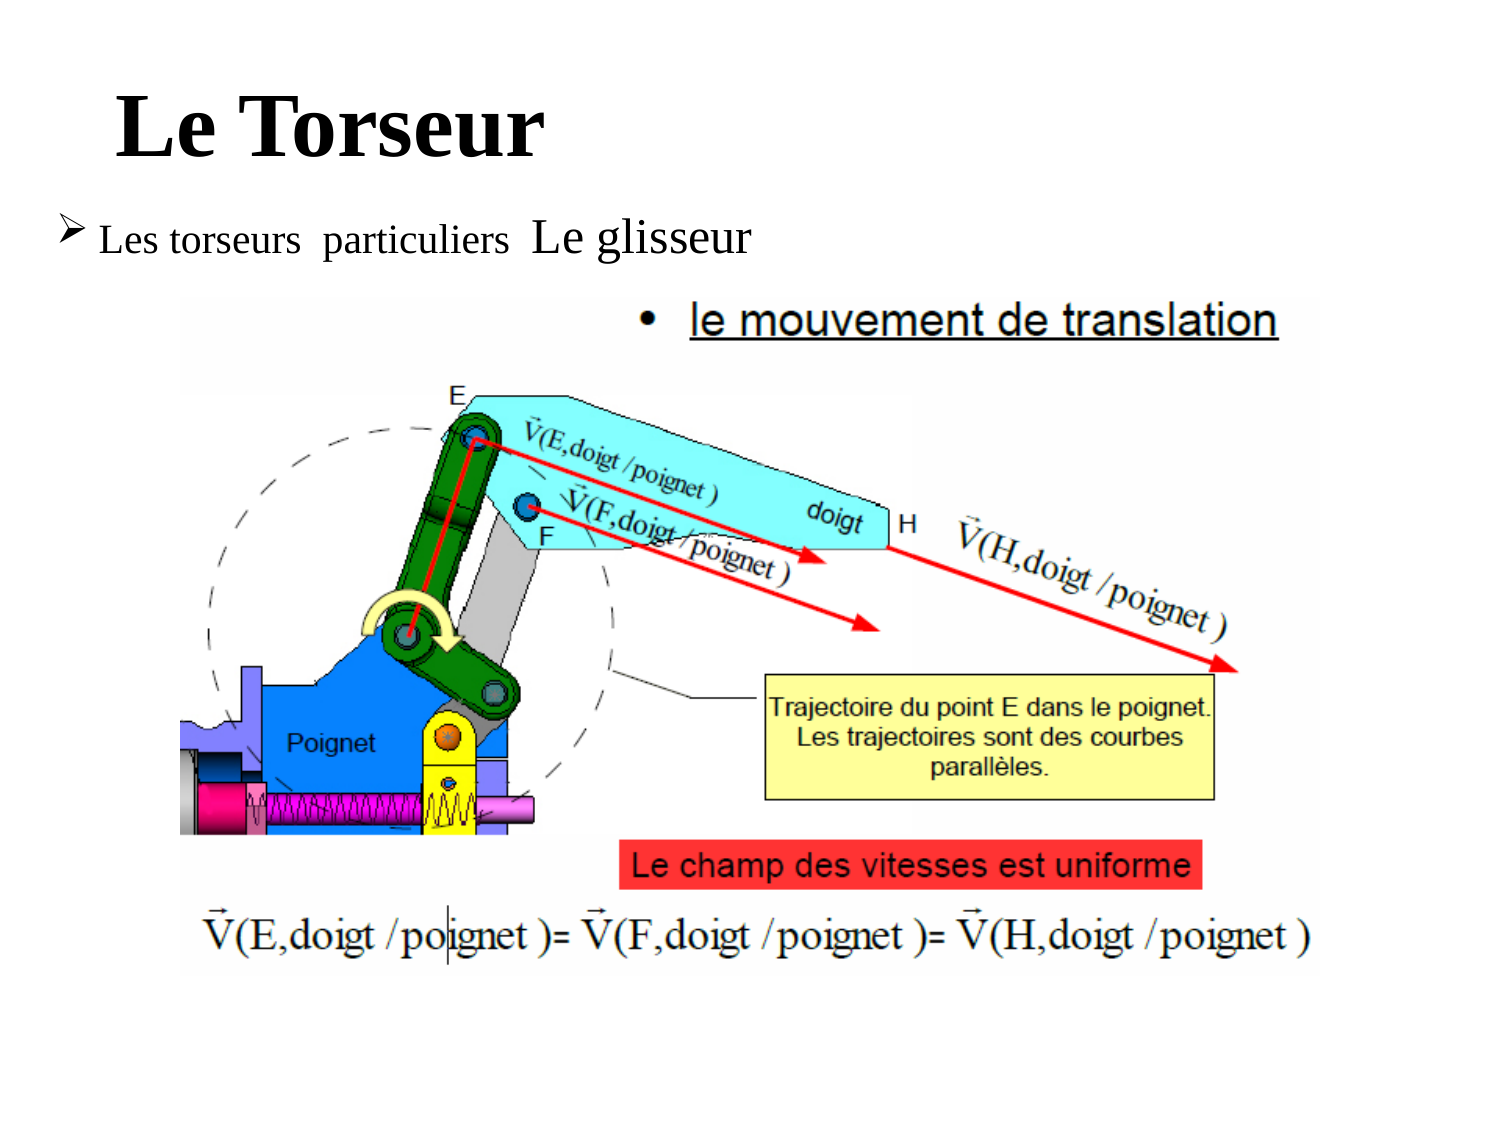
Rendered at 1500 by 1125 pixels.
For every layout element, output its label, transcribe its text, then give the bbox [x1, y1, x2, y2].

picture [180, 297, 1320, 977]
text_box Les torseurs particuliers Le glisseur [41, 196, 821, 271]
title Le Torseur [100, 42, 1388, 197]
